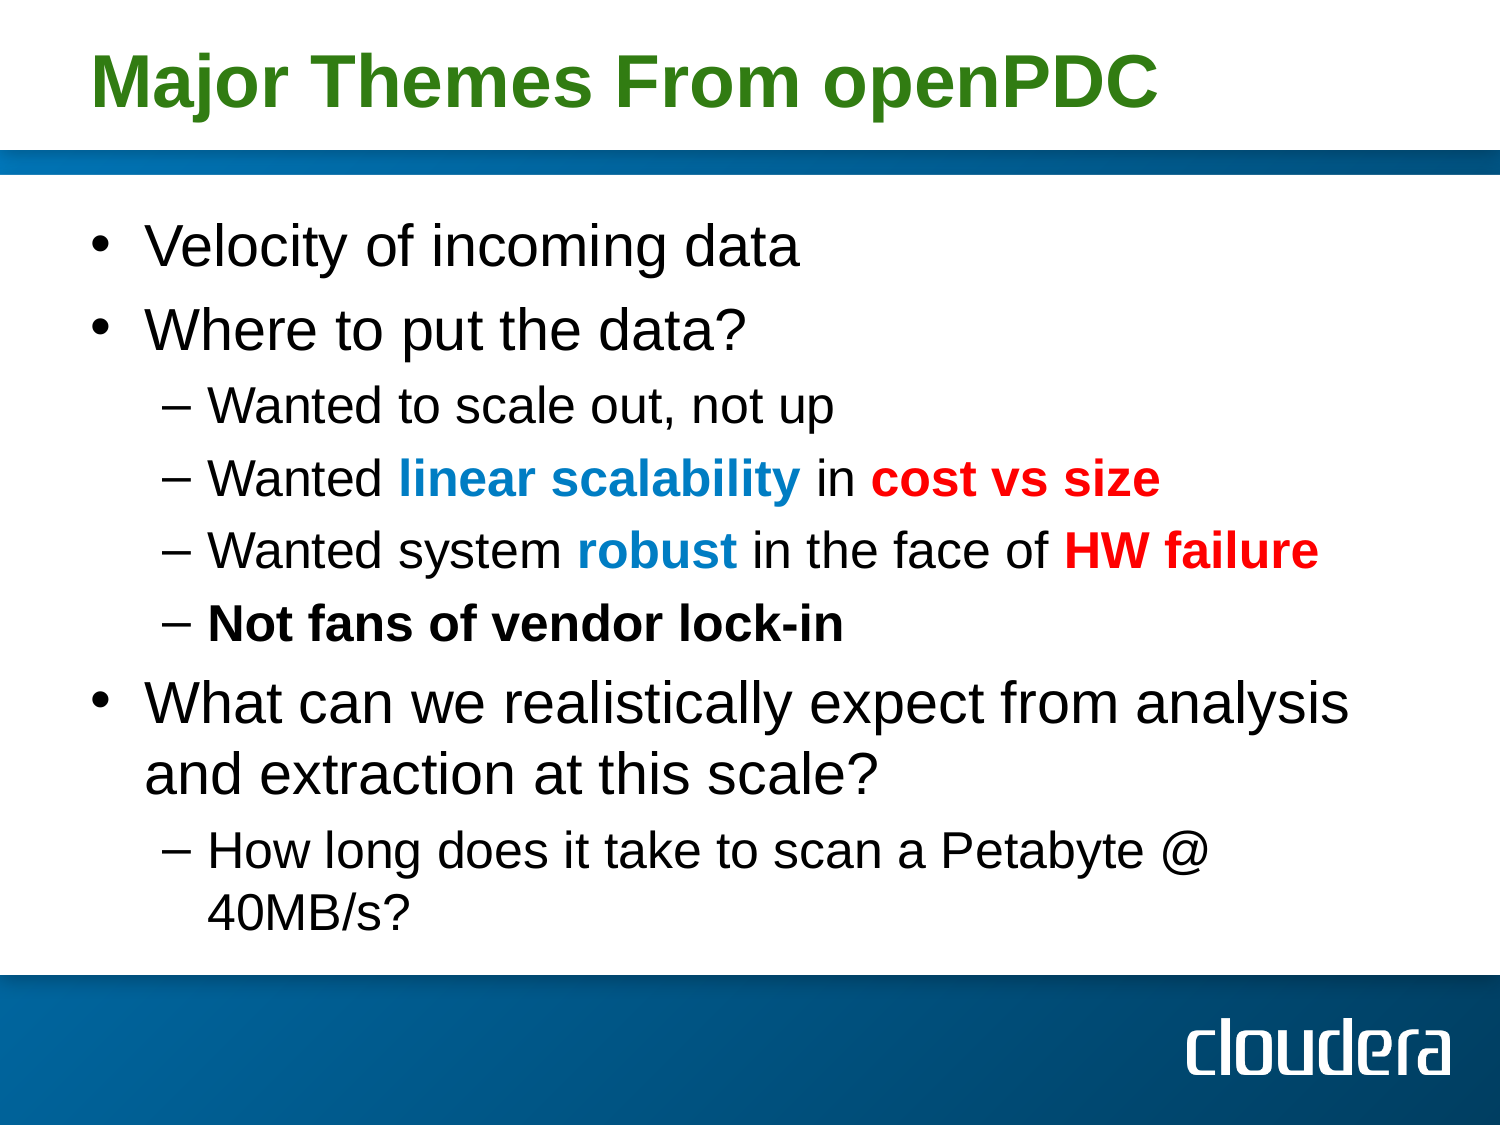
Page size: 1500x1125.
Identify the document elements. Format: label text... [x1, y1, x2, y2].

title Major Themes From openPDC [75, 24, 1425, 130]
list Velocity of incoming data Where to put the data? Wanted to scale out, not up Wanted linear scalability in cost vs size Wanted system robust in the face of HW failure Not fans of vendor lock-in What can we realistically expect from analysis and extraction at this scale? How long does it take to scan a Petabyte @ 40MB/s? [75, 200, 1425, 950]
picture [1187, 1018, 1450, 1075]
